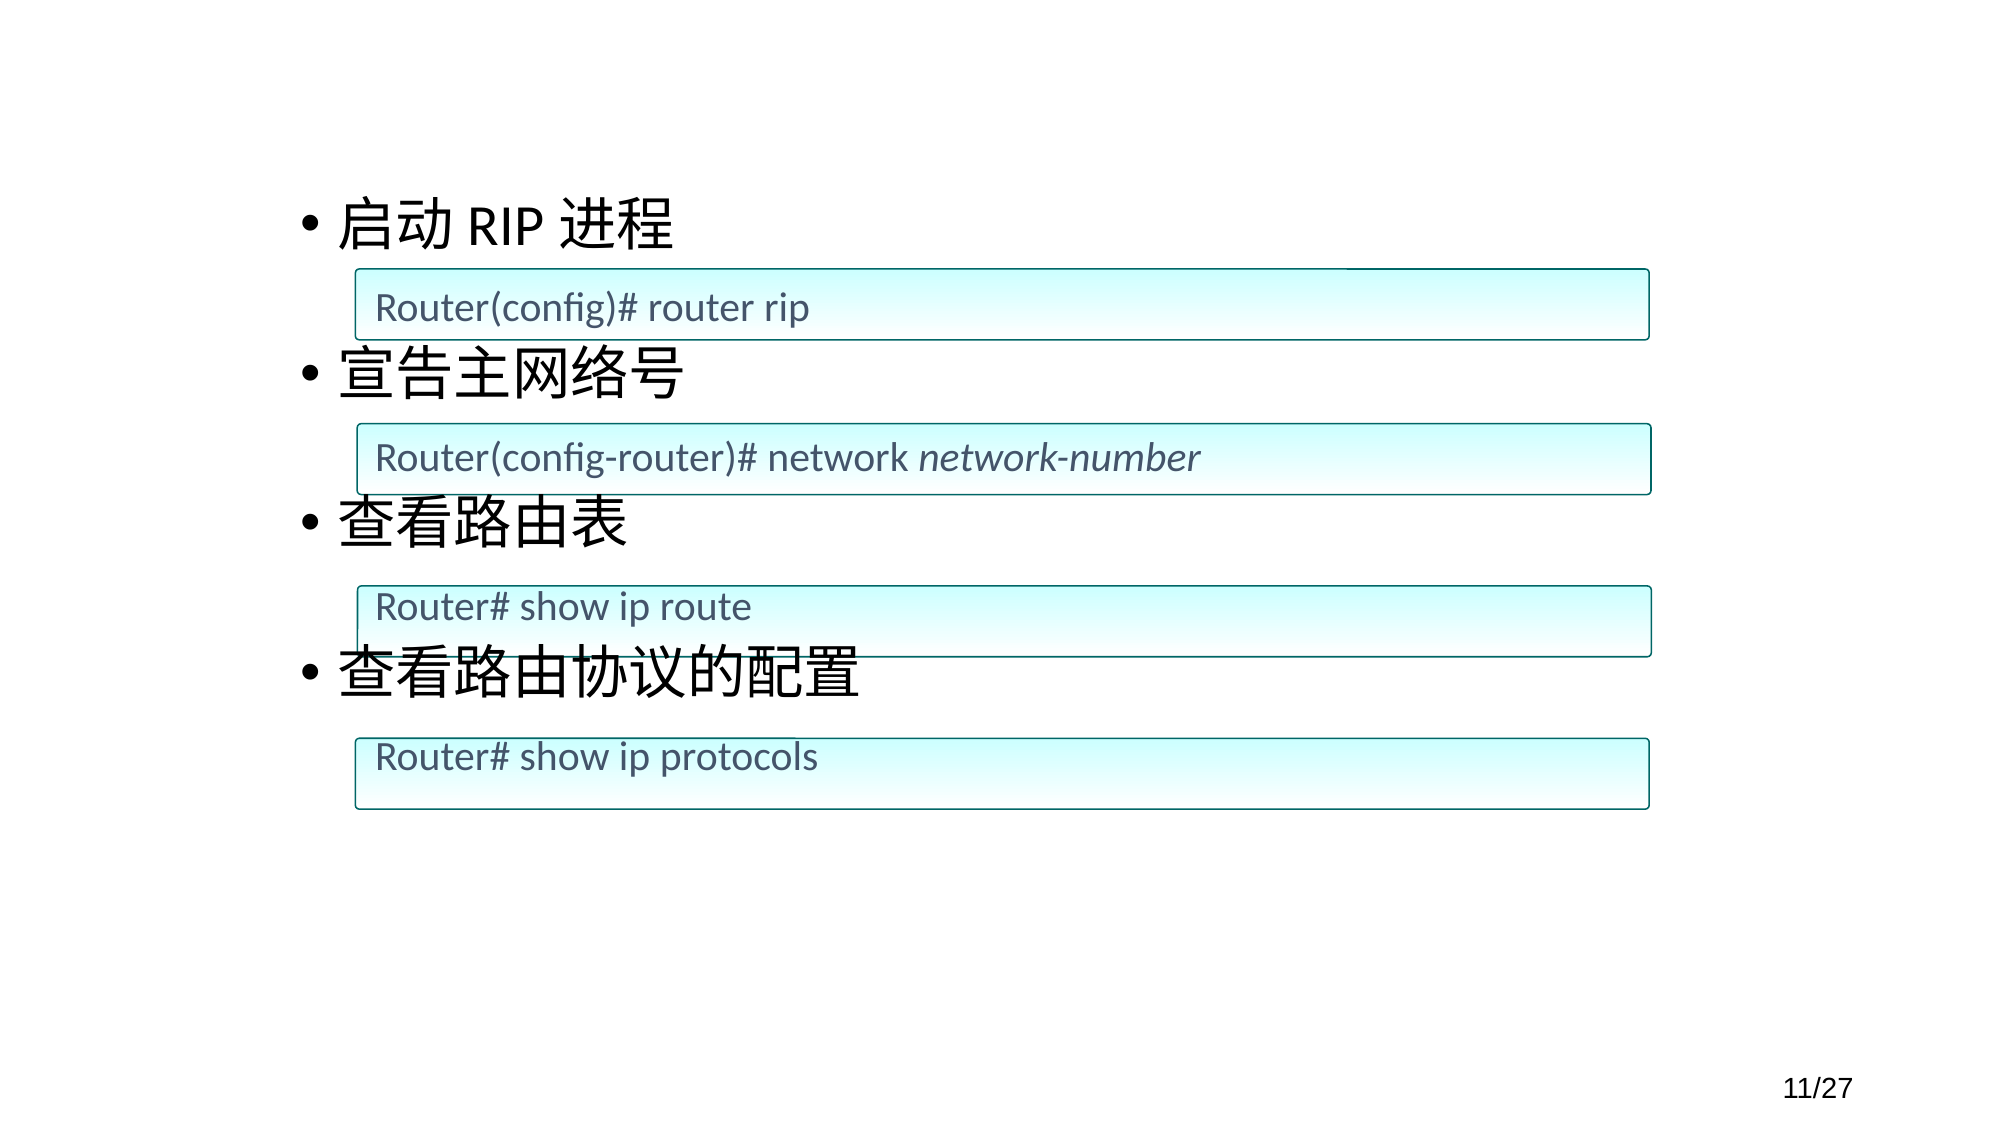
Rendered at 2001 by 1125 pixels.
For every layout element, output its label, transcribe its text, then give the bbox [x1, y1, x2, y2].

list 启动RIP进程 Router(config)# router rip 宣告主网络号 Router(config-router)# network network-number 查看路由表 Router# show ip route 查看路由协议的配置 Router# show ip protocols [285, 187, 1680, 1032]
